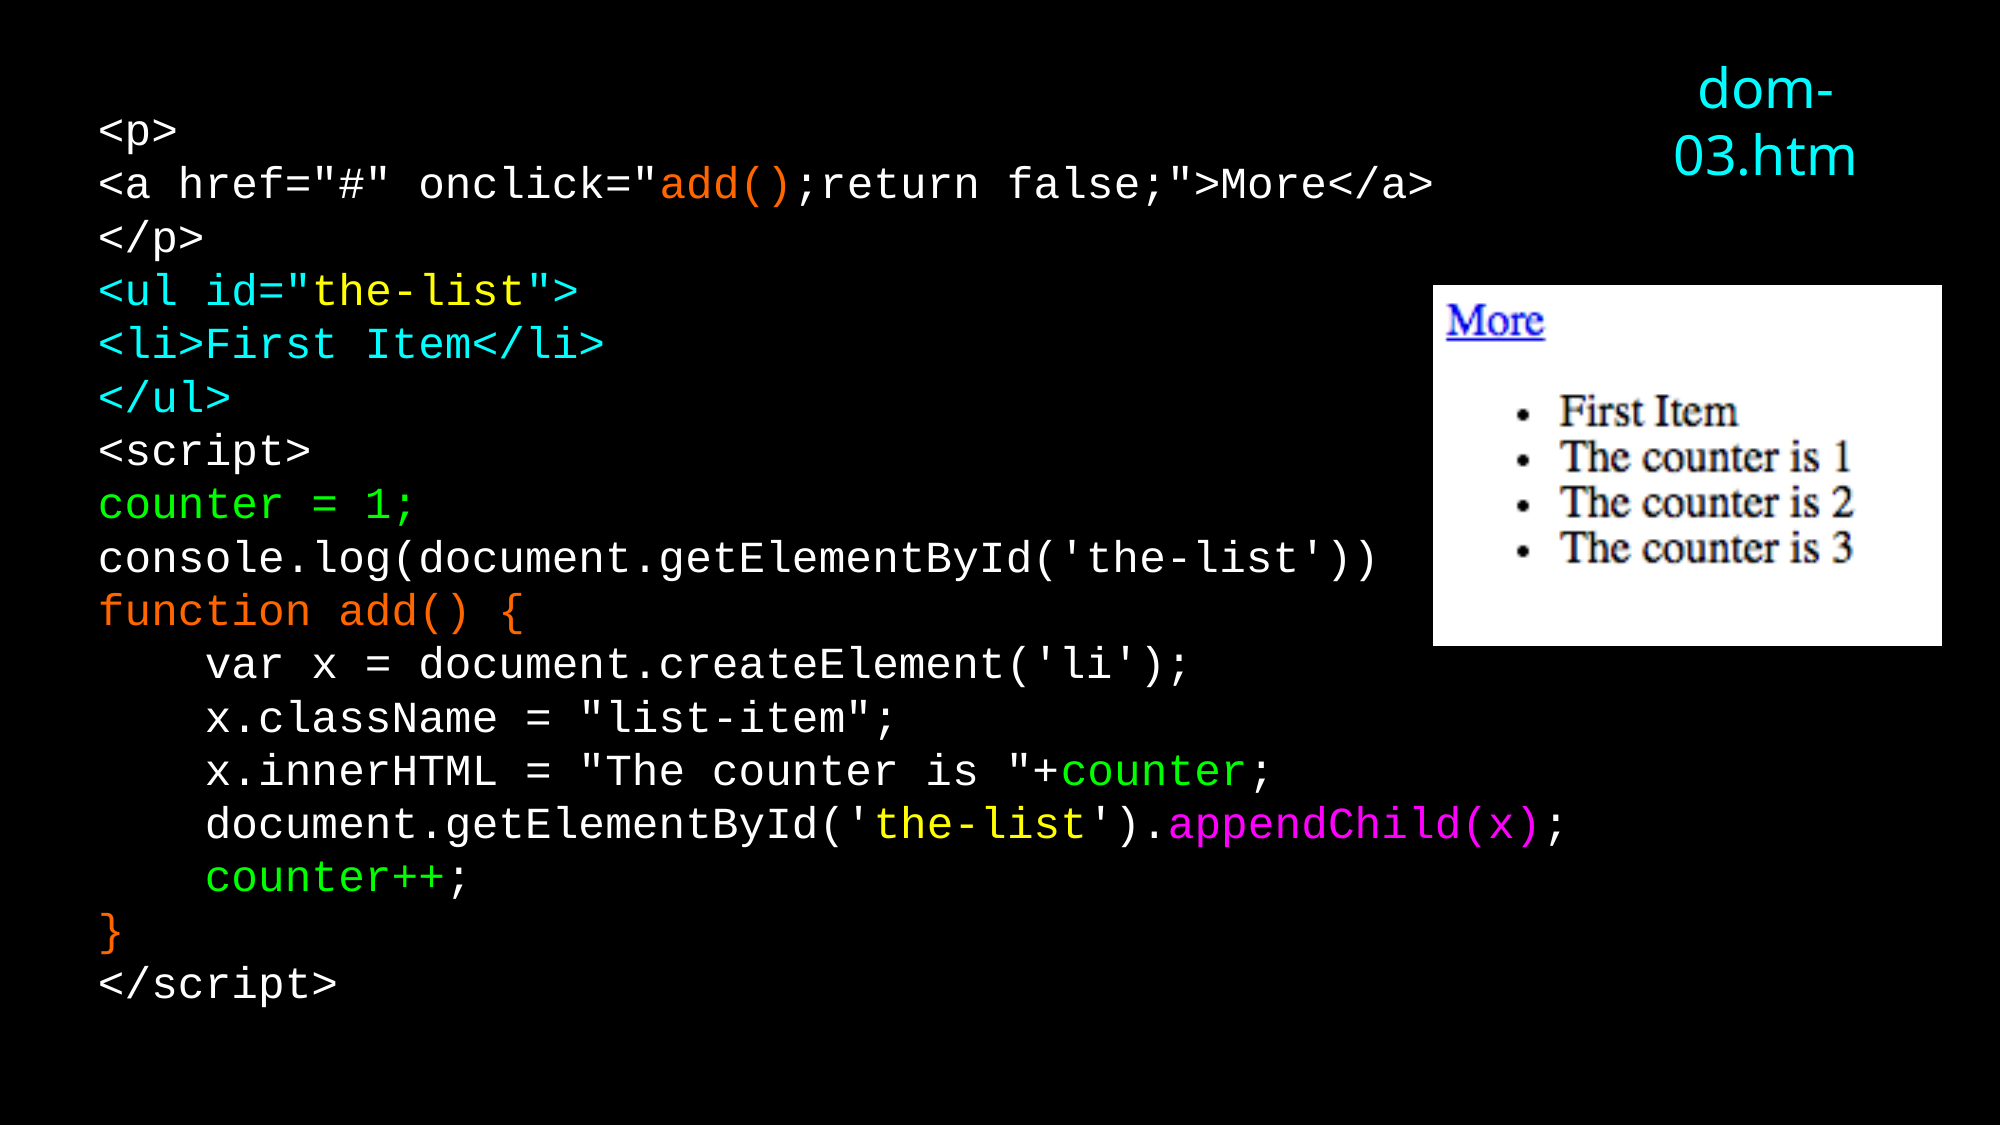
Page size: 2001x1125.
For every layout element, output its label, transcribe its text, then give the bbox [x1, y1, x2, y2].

text_box <p> <a href="#" onclick="add();return false;">More</a> </p> <ul id="the-list"> <li>First Item</li> </ul> <script> counter = 1; console.log(document.getElementById('the-list')) function add() { var x = document.createElement('li'); x.className = "list-item"; x.innerHTML = "The counter is "+counter; document.getElementById('the-list').appendChild(x); counter++; } </script> [91, 79, 1934, 1030]
picture [1433, 285, 1942, 646]
text_box dom-03.htm [1599, 79, 1932, 161]
